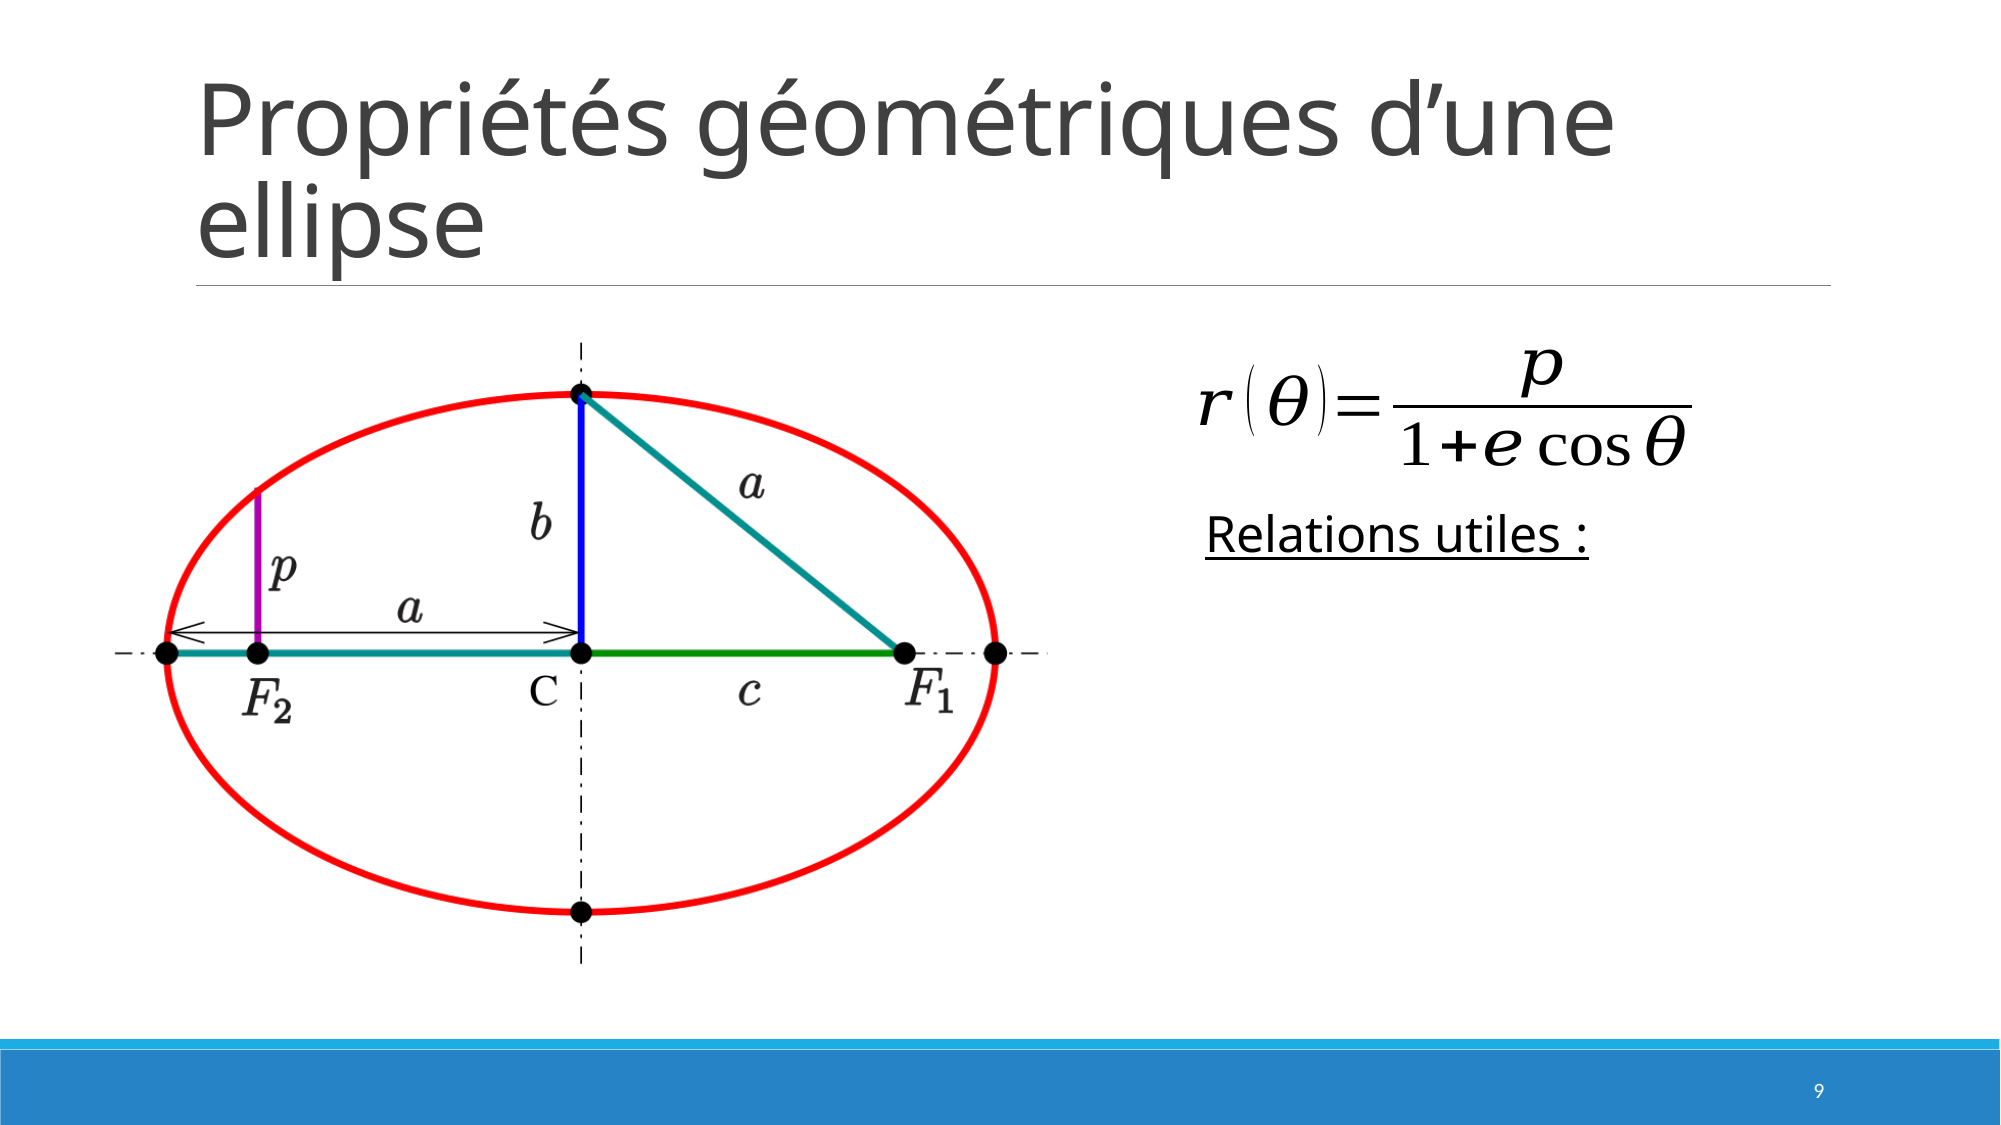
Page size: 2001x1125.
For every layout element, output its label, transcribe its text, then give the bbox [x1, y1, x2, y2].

slide_number 9 [1624, 1059, 1840, 1120]
picture [102, 327, 1065, 971]
title Propriétés géométriques d’une ellipse [180, 47, 1830, 285]
